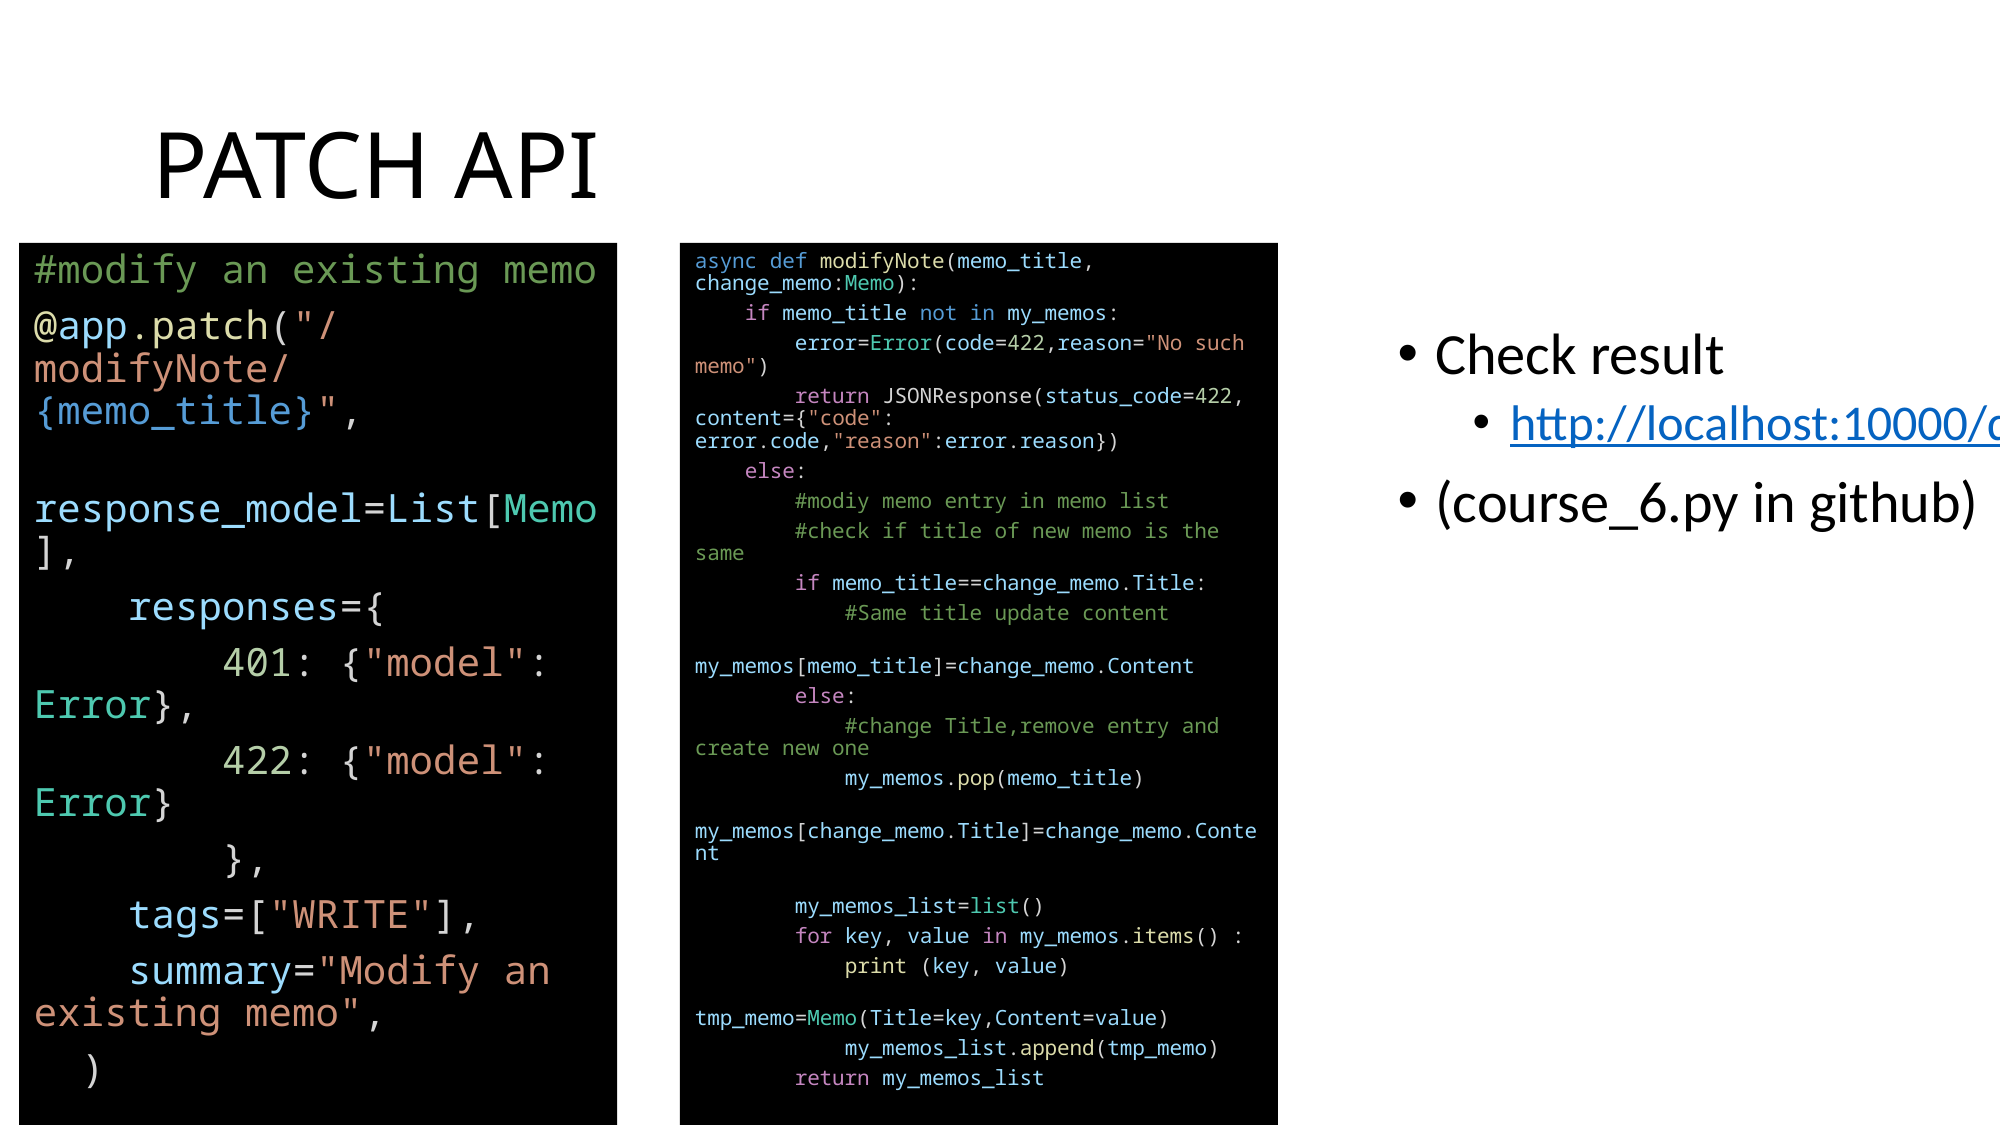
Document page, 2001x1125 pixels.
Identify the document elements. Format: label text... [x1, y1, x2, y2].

list #modify an existing memo @app.patch("/modifyNote/{memo_title}", response_model=List[Memo], responses={ 401: {"model": Error}, 422: {"model": Error} }, tags=["WRITE"], summary="Modify an existing memo", ) [19, 242, 618, 1125]
text_box Check result http://localhost:10000/docs (course_6.py in github) [1382, 316, 2000, 858]
title PATCH API [137, 59, 1863, 278]
text_box async def modifyNote(memo_title, change_memo:Memo): if memo_title not in my_memos: error=Error(code=422,reason="No such memo") return JSONResponse(status_code=422, content={"code": error.code,"reason":error.reason}) else: #modiy memo entry in memo list #check if title of new memo is the same if memo_title==change_memo.Title: #Same title update content my_memos[memo_title]=change_memo.Content else: #change Title,remove entry and create new one my_memos.pop(memo_title) my_memos[change_memo.Title]=change_memo.Content my_memos_list=list() for key, value in my_memos.items() : print (key, value) tmp_memo=Memo(Title=key,Content=value) my_memos_list.append(tmp_memo) return my_memos_list [679, 242, 1278, 1125]
